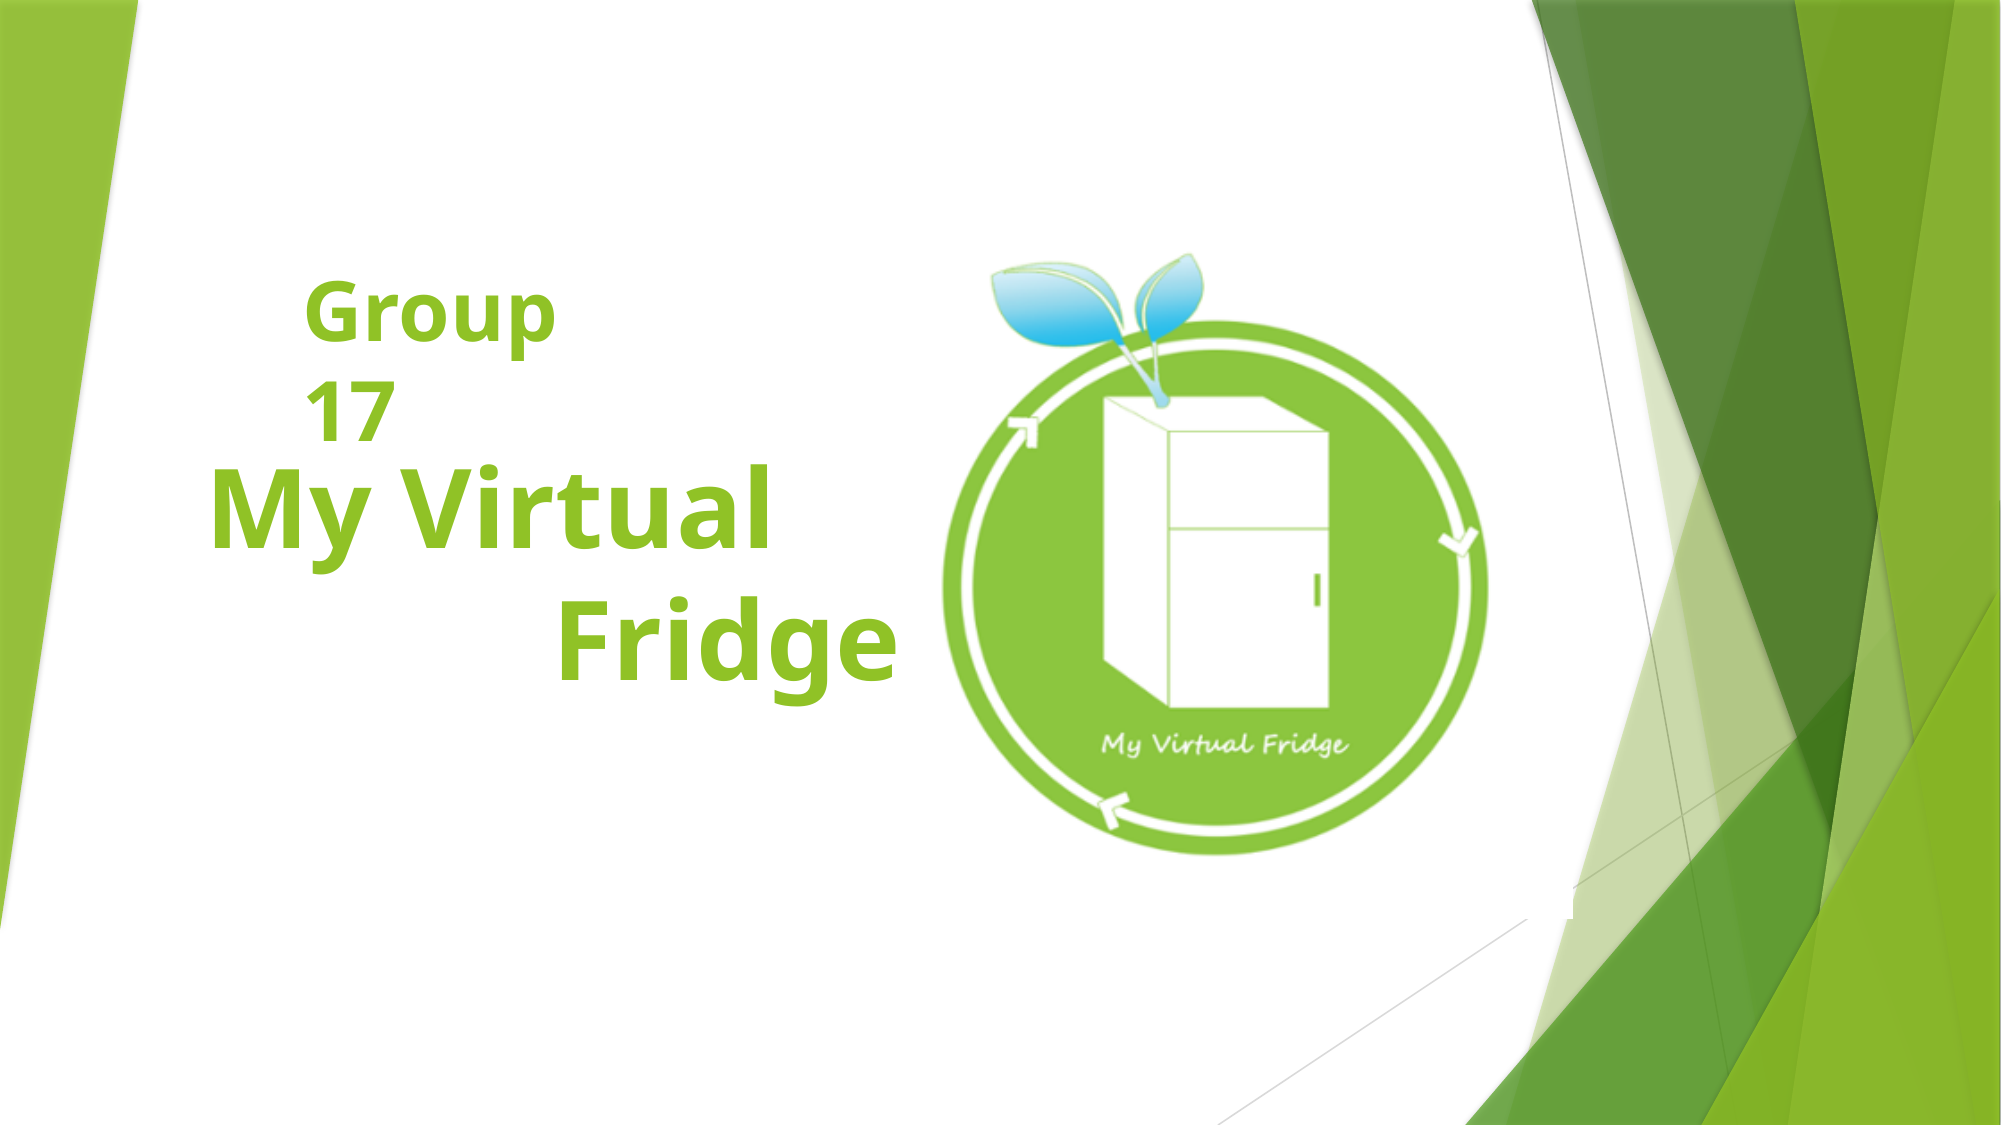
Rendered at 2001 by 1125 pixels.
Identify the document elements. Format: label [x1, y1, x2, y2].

picture [857, 204, 1573, 920]
text_box [0, 0, 2000, 1125]
